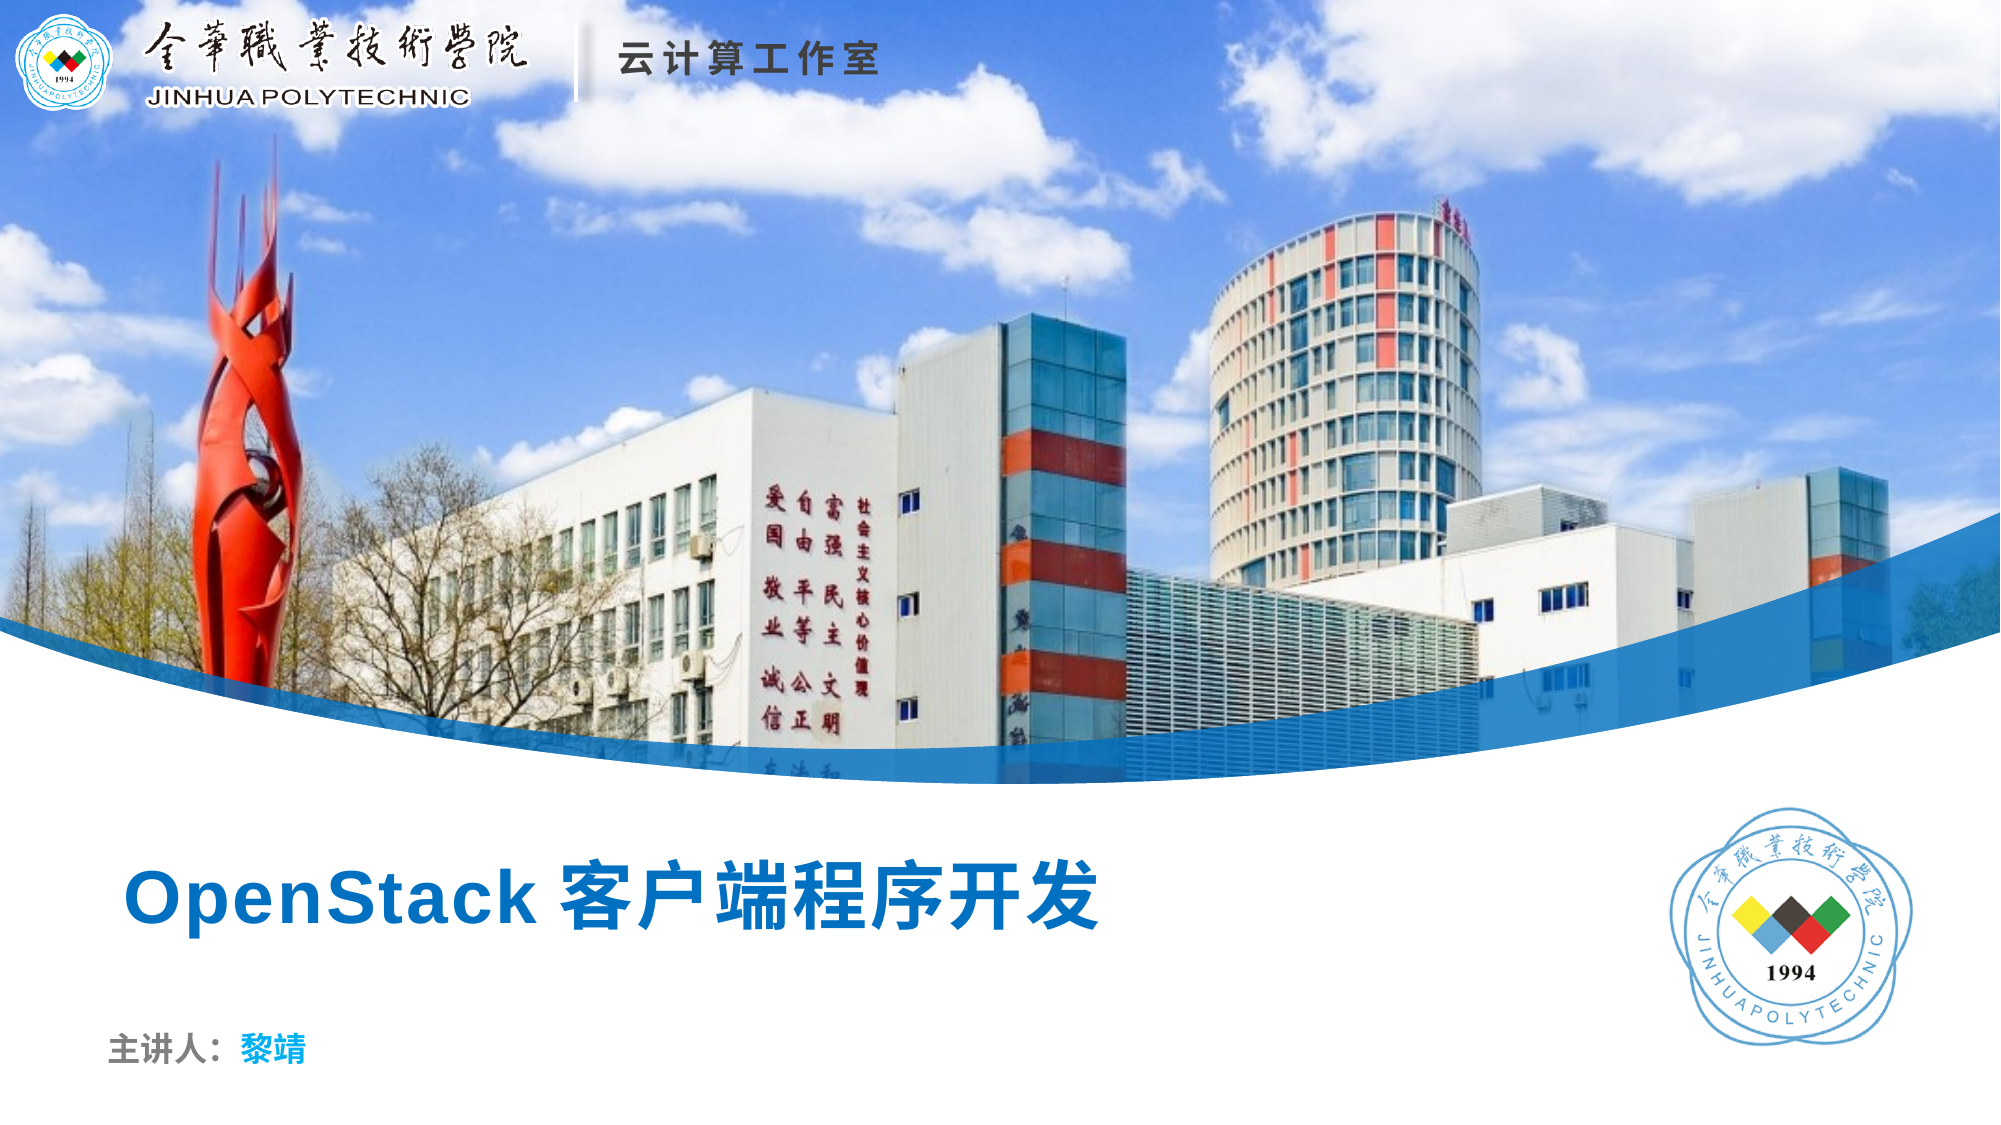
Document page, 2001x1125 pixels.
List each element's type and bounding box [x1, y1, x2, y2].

picture [1666, 802, 1917, 1053]
text_box [0, 512, 2000, 1125]
text_box [0, 0, 1064, 125]
picture [0, 0, 2000, 512]
